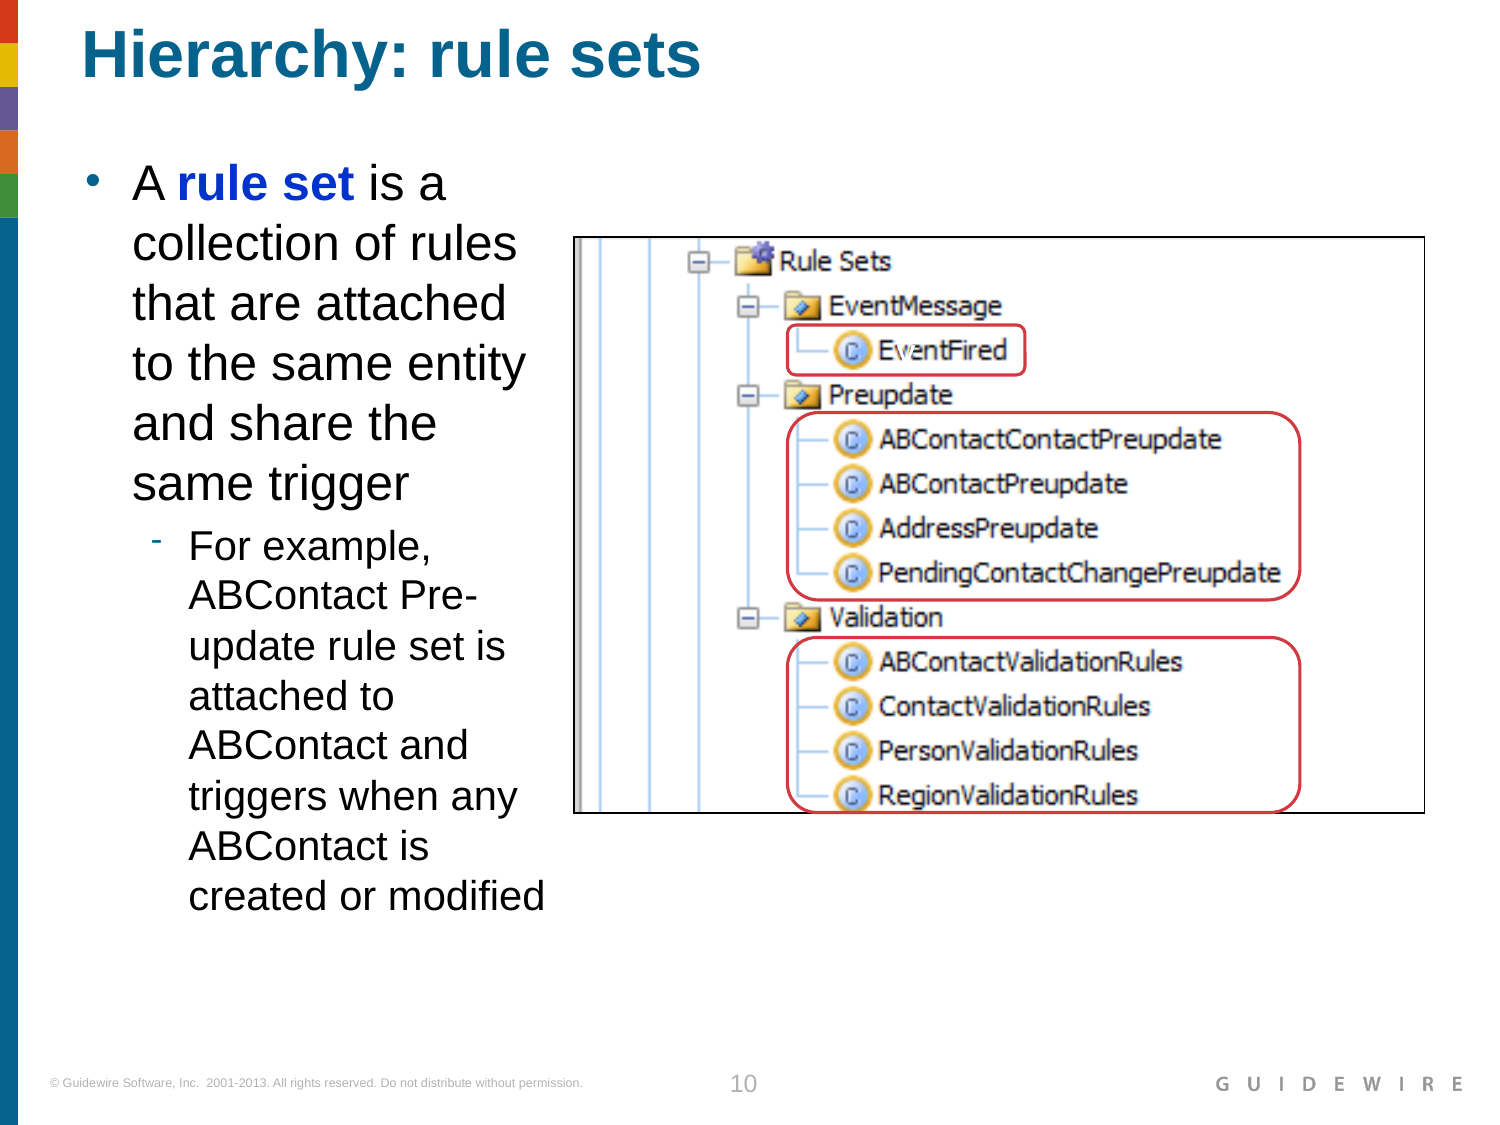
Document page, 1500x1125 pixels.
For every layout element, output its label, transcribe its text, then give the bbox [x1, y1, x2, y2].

picture [574, 237, 1425, 813]
picture [1215, 1073, 1480, 1096]
list A rule set is a collection of rules that are attached to the same entity and share the same trigger For example, ABContact Pre-update rule set is attached to ABContact and triggers when any ABContact is created or modified [85, 149, 549, 1050]
title Hierarchy: rule sets [81, 19, 1446, 142]
